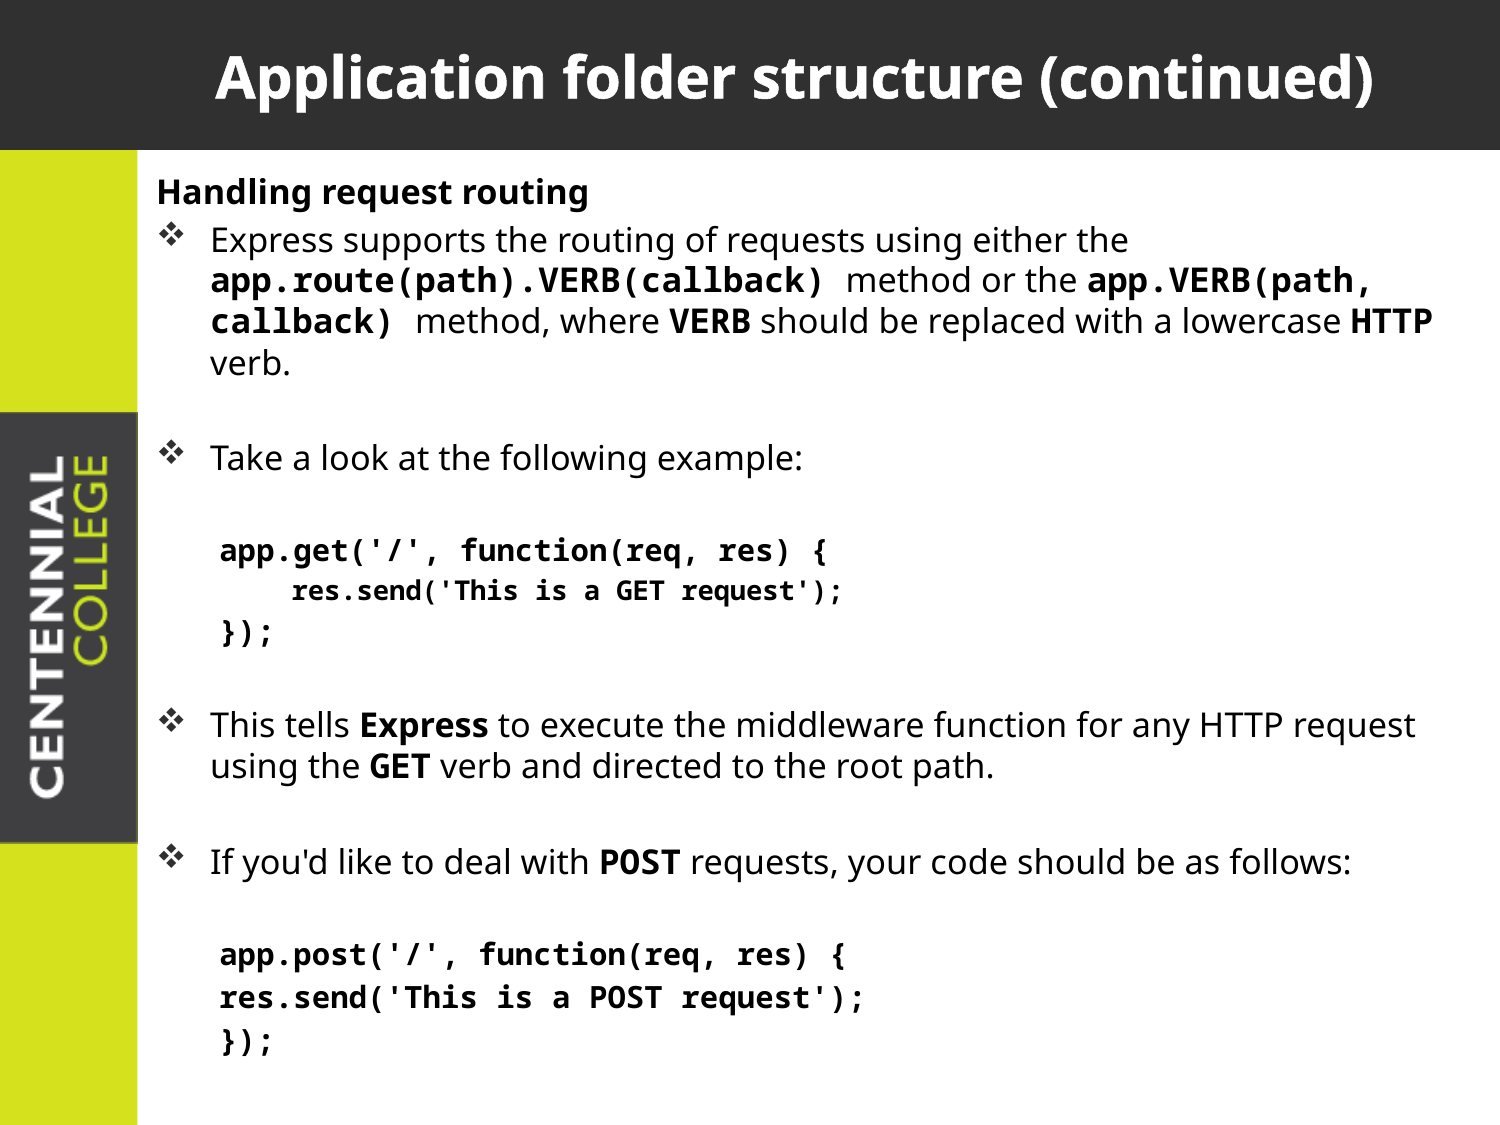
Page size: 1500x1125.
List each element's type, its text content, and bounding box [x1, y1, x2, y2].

list Handling request routing Express supports the routing of requests using either the app.route(path).VERB(callback) method or the app.VERB(path, callback) method, where VERB should be replaced with a lowercase HTTP verb. Take a look at the following example: app.get('/', function(req, res) { res.send('This is a GET request'); }); This tells Express to execute the middleware function for any HTTP request using the GET verb and directed to the root path. If you'd like to deal with POST requests, your code should be as follows: app.post('/', function(req, res) { res.send('This is a POST request'); }); [141, 162, 1467, 1075]
title Application folder structure (continued) [137, 0, 1467, 150]
picture [0, 412, 138, 844]
